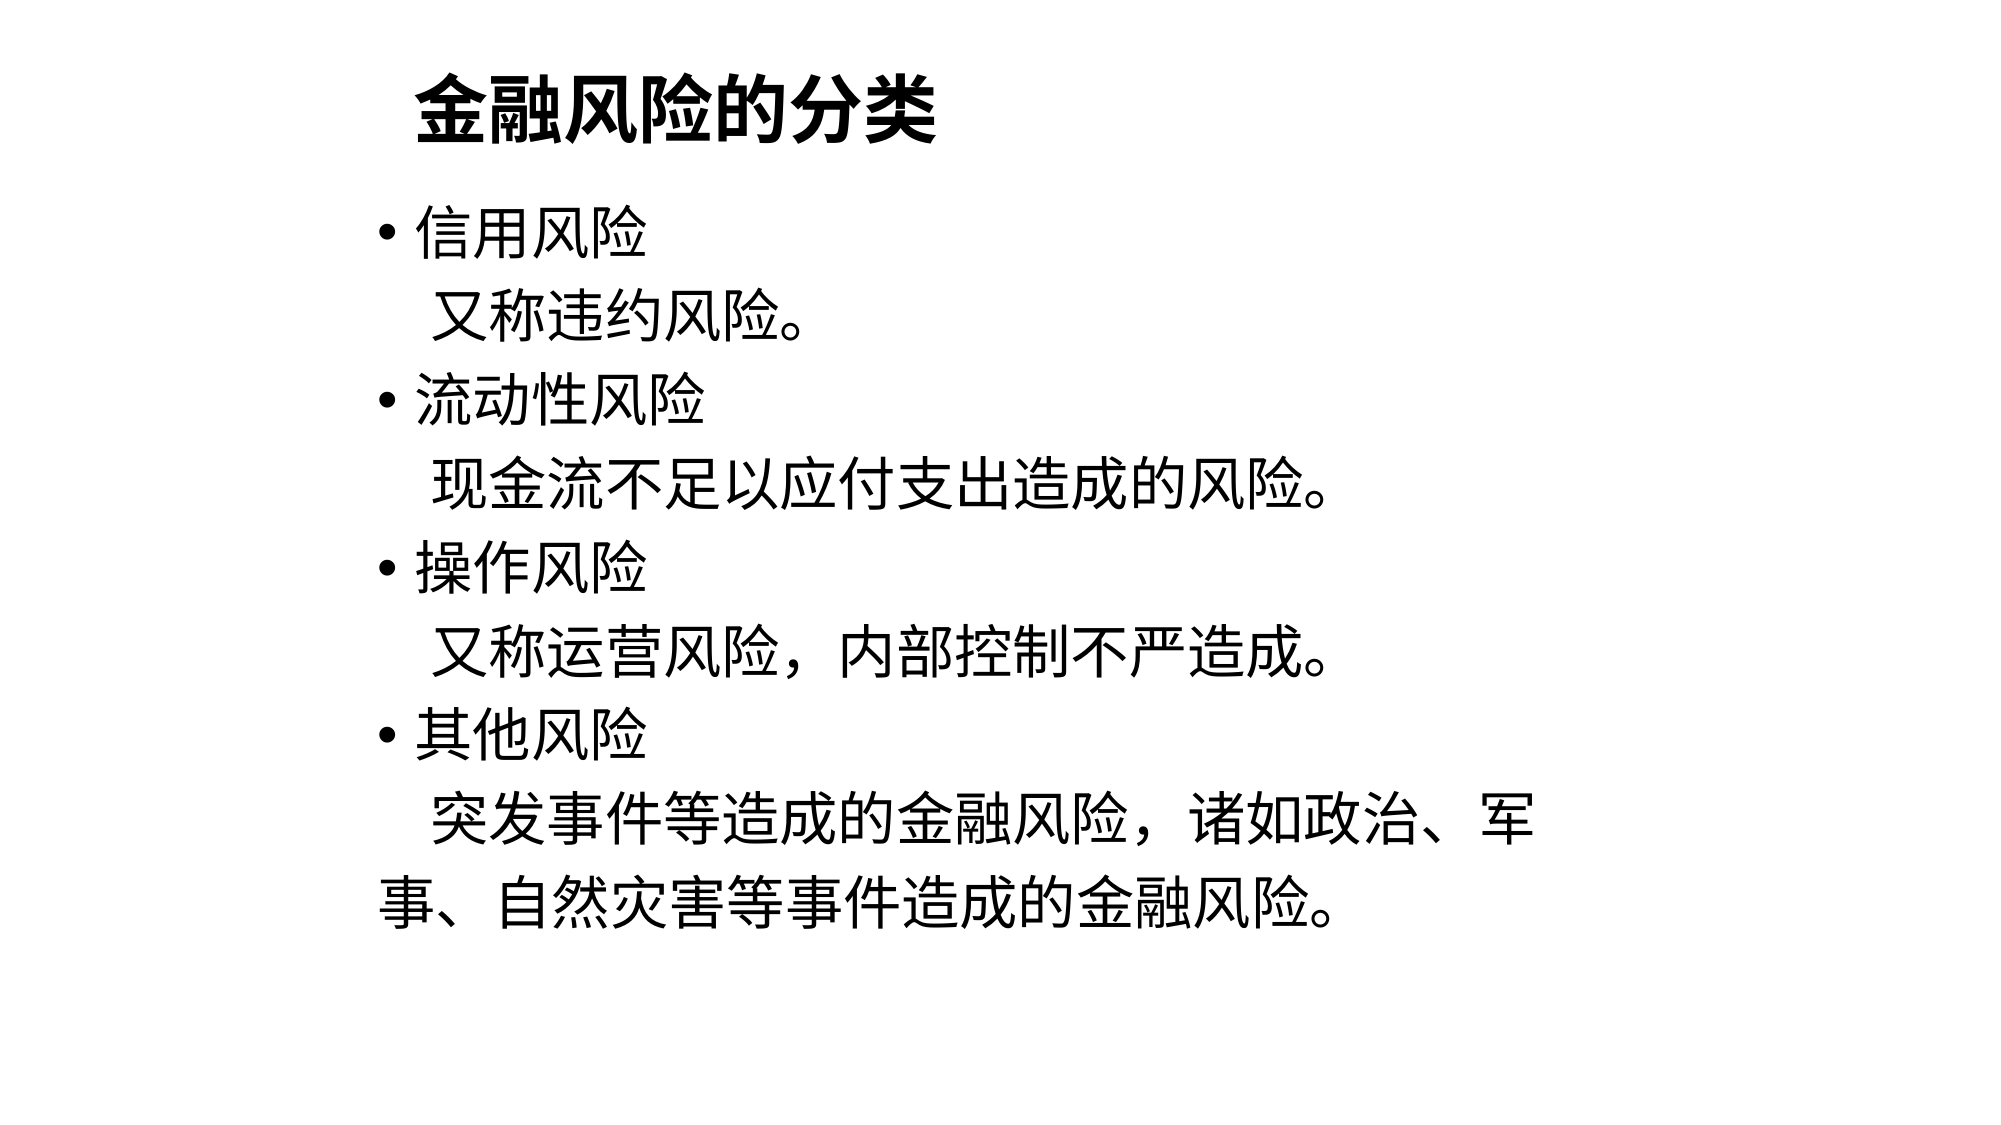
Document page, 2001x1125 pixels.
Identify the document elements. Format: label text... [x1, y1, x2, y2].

text_box 金融风险的分类 [338, 54, 1307, 160]
list 信用风险 又称违约风险。 流动性风险 现金流不足以应付支出造成的风险。 操作风险 又称运营风险，内部控制不严造成。 其他风险 突发事件等造成的金融风险，诸如政治、军 事、自然灾害等事件造成的金融风险。 [362, 196, 1588, 1000]
